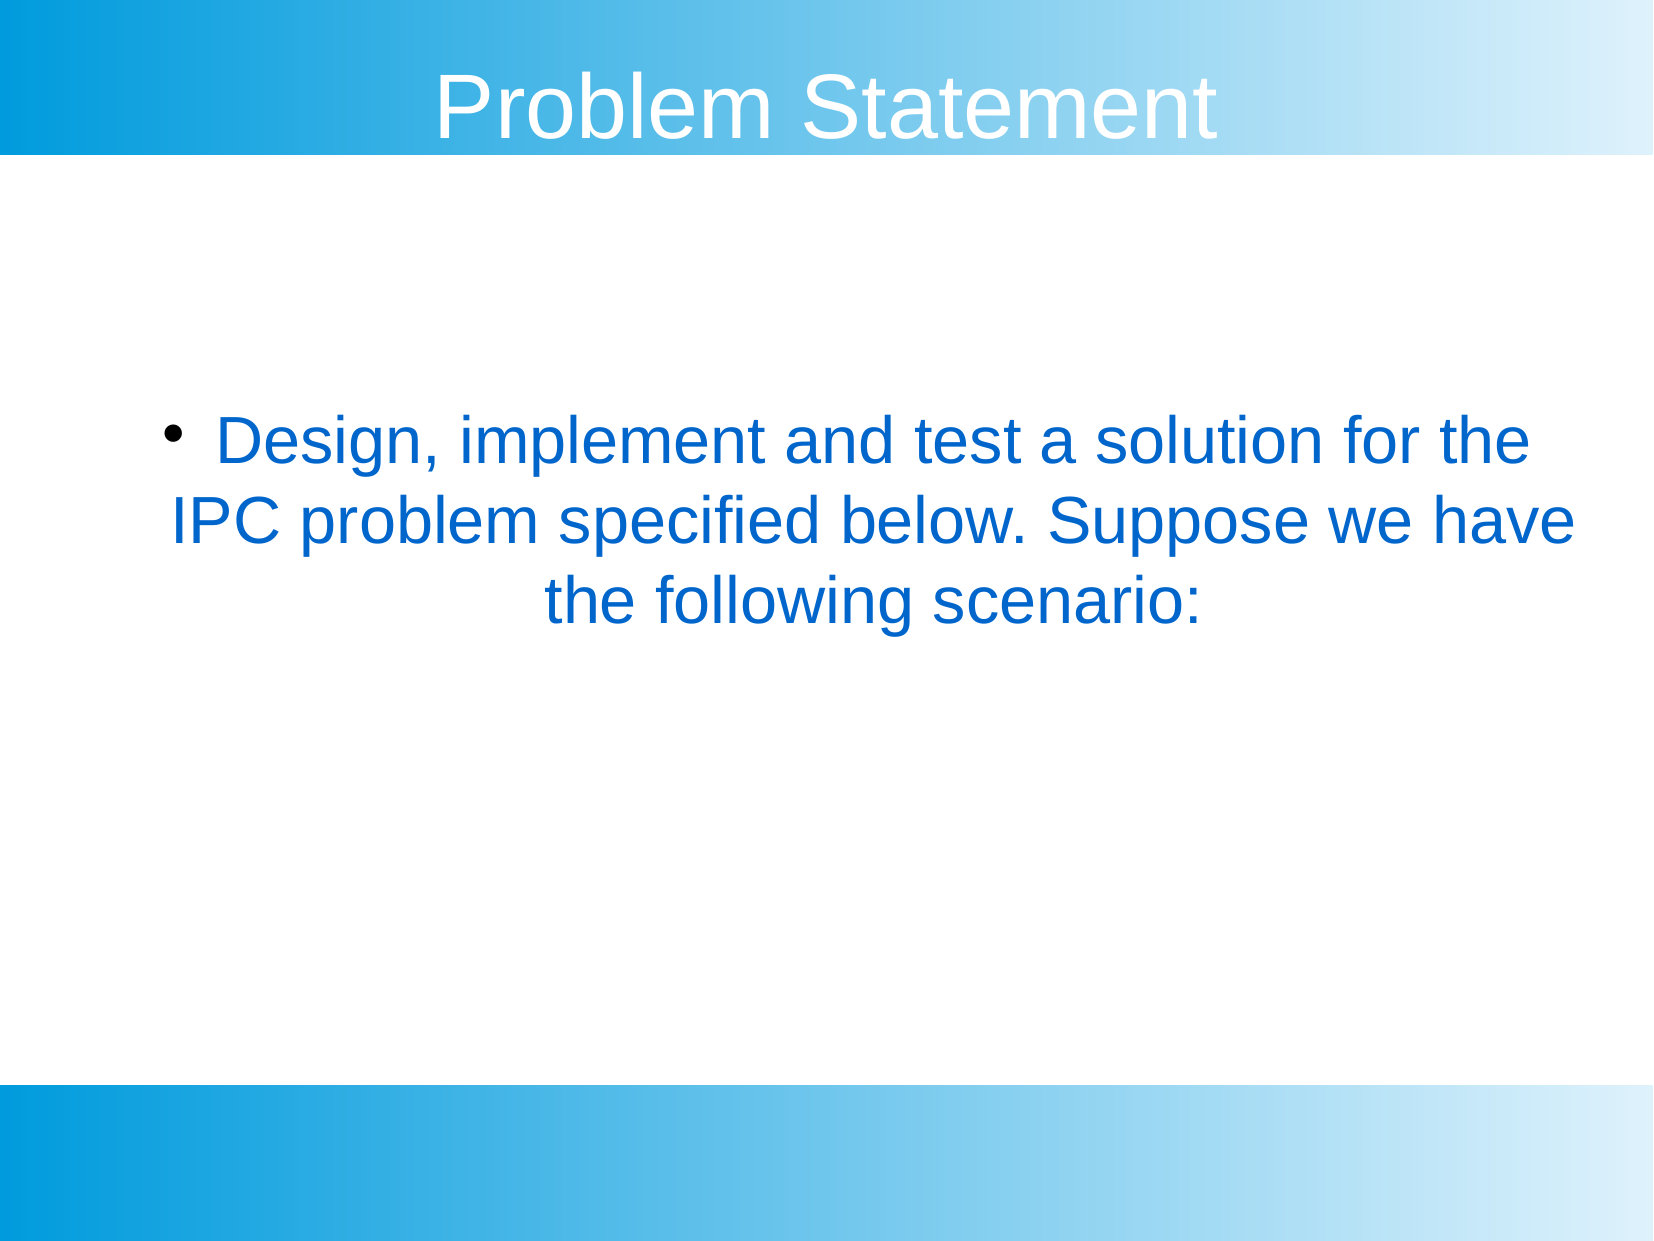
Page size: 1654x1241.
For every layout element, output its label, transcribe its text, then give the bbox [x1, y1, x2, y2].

text_box Problem Statement [82, 49, 1571, 154]
text_box Design, implement and test a solution for the IPC problem specified below. Suppose we have the following scenario: [94, 248, 1583, 968]
